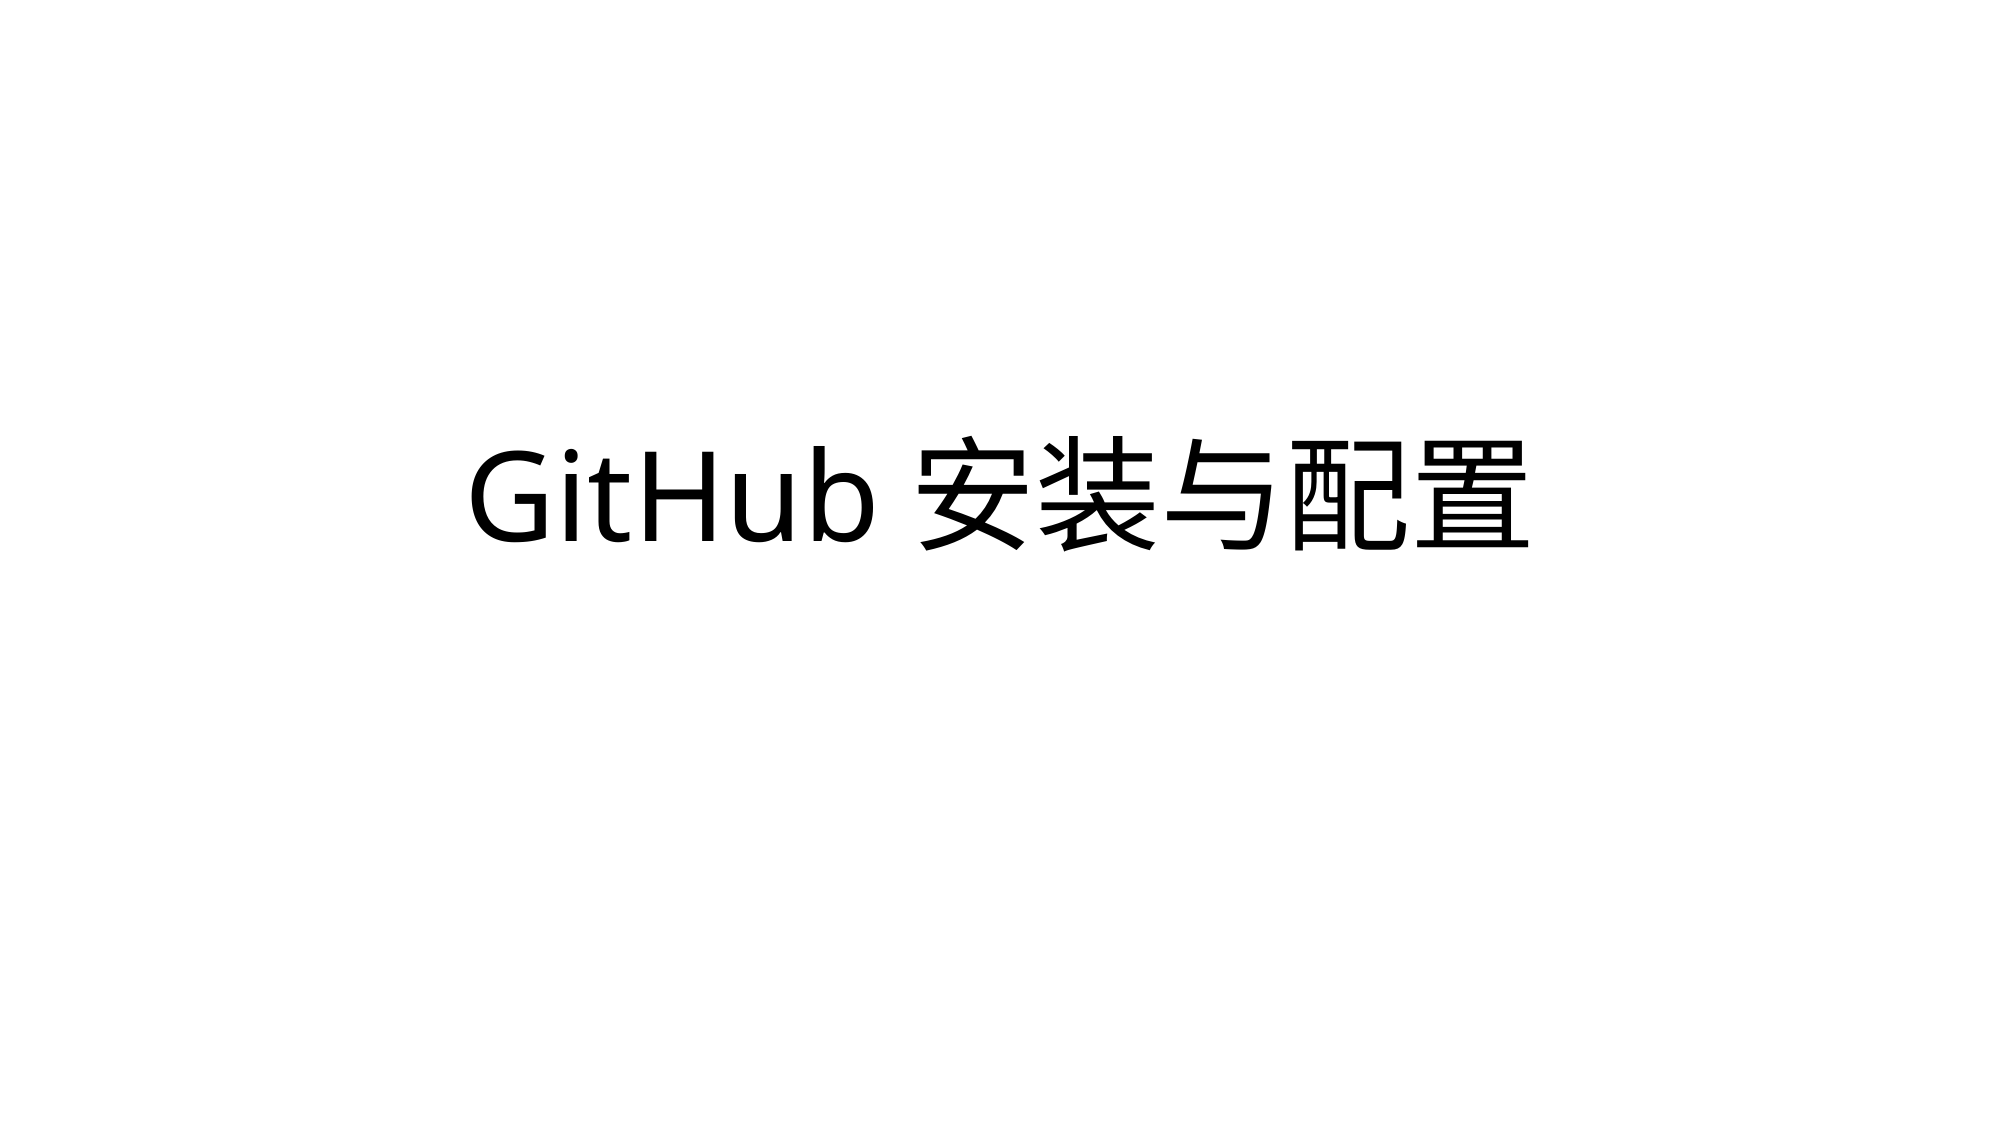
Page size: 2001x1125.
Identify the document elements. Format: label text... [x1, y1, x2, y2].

title GitHub安装与配置 [249, 184, 1750, 576]
